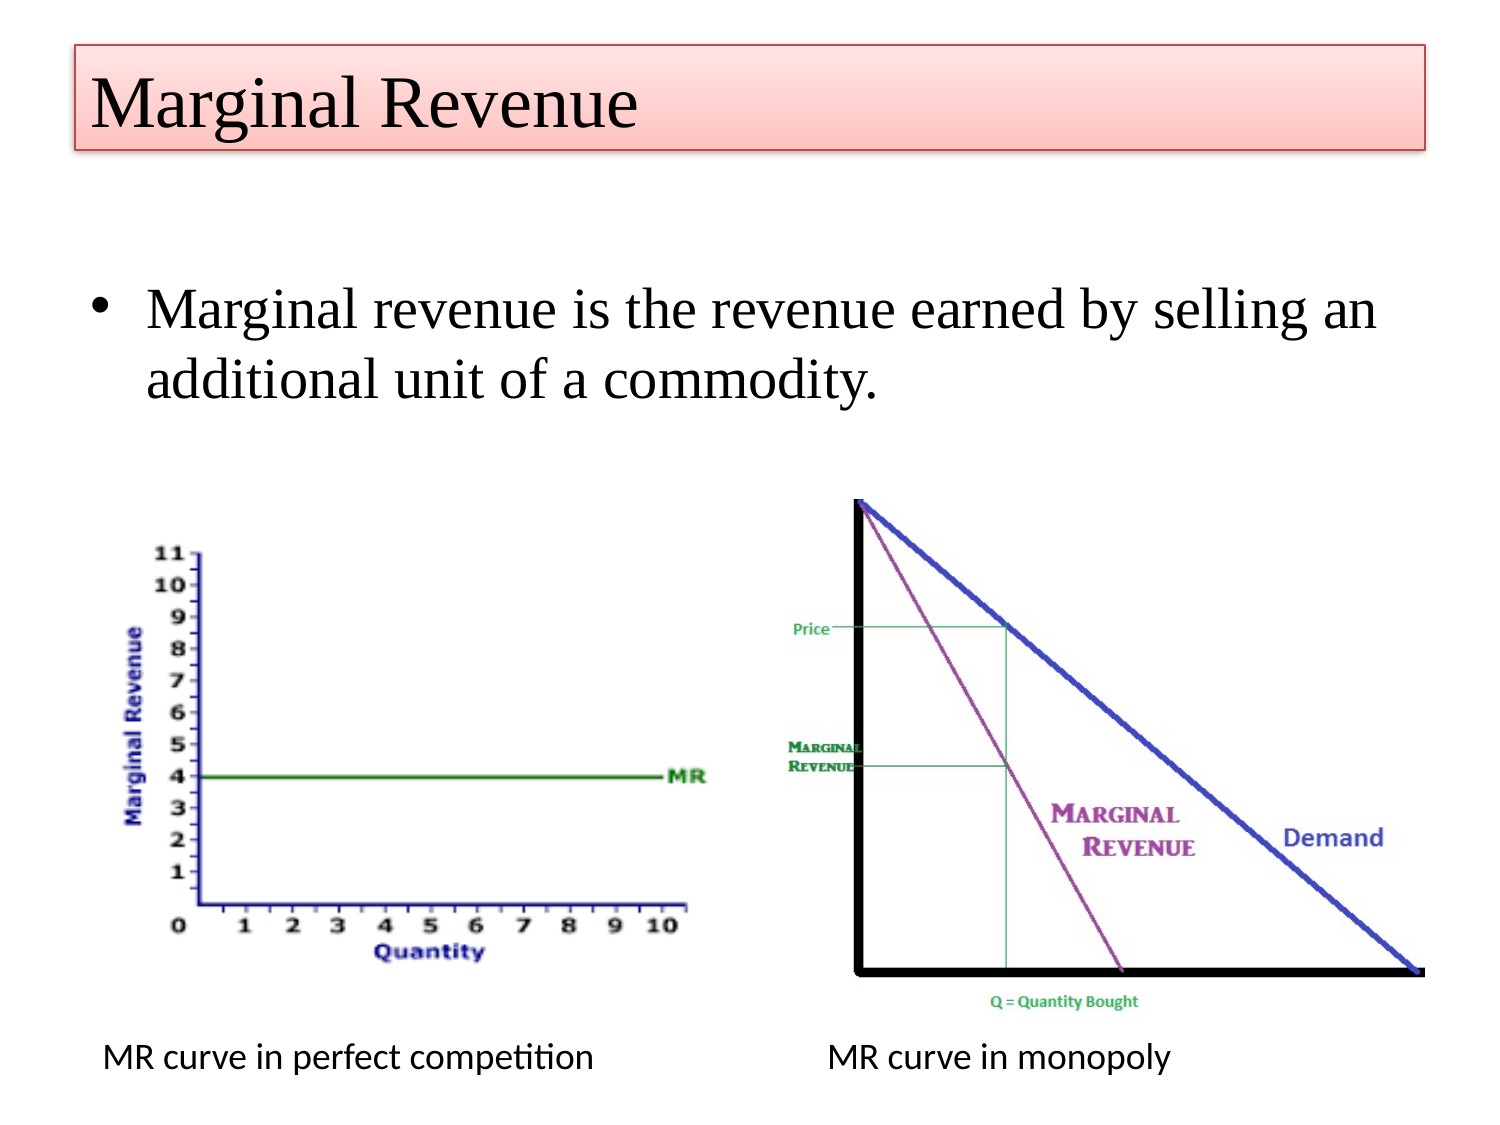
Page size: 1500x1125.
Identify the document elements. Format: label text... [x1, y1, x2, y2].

text_box MR curve in perfect competition [87, 1024, 688, 1085]
picture [112, 537, 713, 976]
picture [787, 499, 1426, 1013]
text_box MR curve in monopoly [812, 1024, 1413, 1085]
list Marginal revenue is the revenue earned by selling an additional unit of a commodity. [75, 262, 1425, 1005]
title Marginal Revenue [74, 44, 1426, 151]
